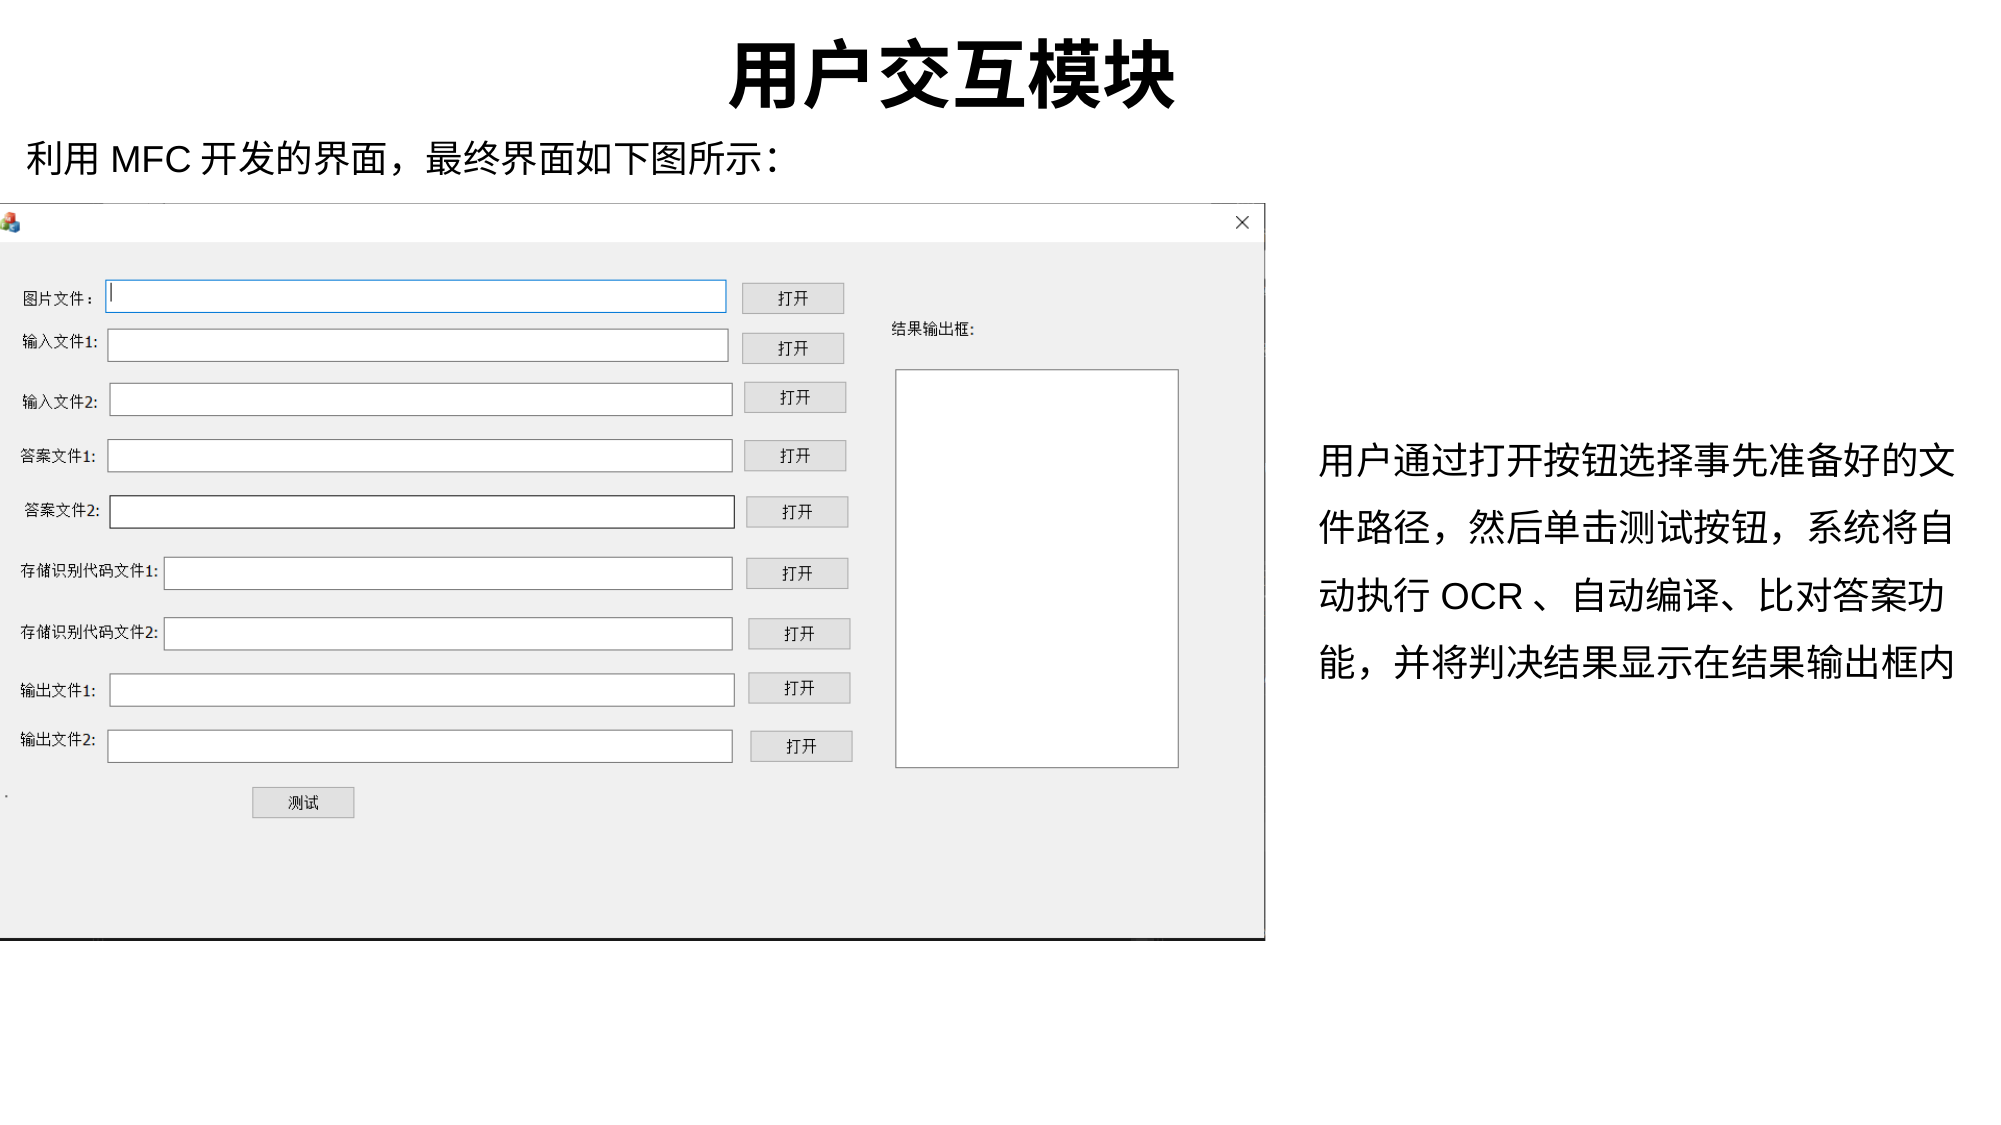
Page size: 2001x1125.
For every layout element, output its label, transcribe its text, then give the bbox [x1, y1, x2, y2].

text_box 利用MFC开发的界面，最终界面如下图所示： [11, 127, 2000, 278]
text_box 用户通过打开按钮选择事先准备好的文件路径，然后单击测试按钮，系统将自动执行OCR、自动编译、比对答案功能，并将判决结果显示在结果输出框内 [1304, 407, 1988, 692]
text_box 用户交互模块 [669, 30, 1235, 127]
picture [0, 203, 1266, 941]
